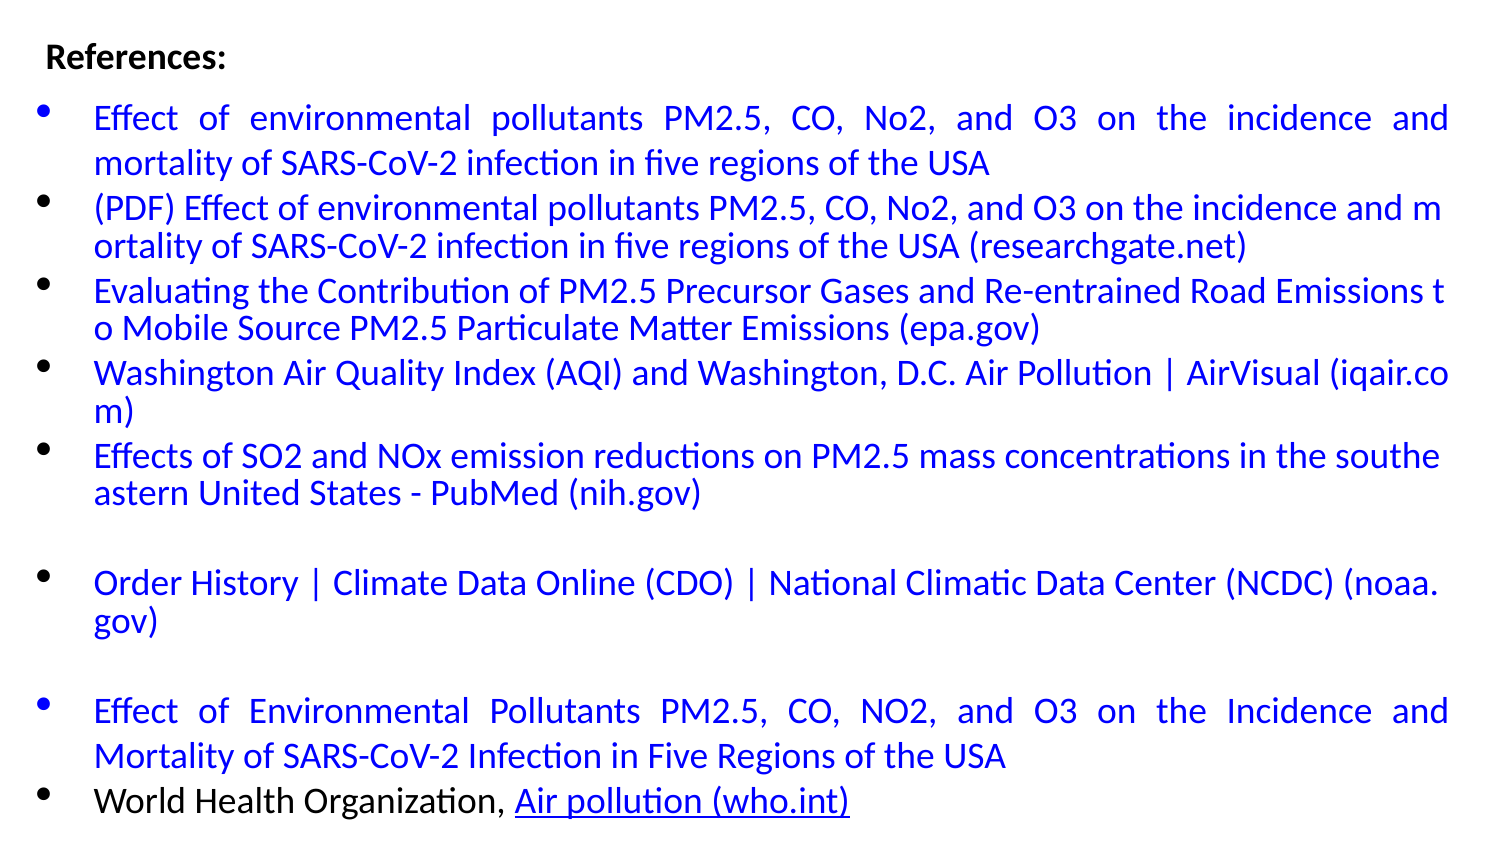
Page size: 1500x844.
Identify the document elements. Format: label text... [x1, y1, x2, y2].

text_box References: Effect of environmental pollutants PM2.5, CO, No2, and O3 on the incidence and mortality of SARS-CoV-2 infection in five regions of the USA (PDF) Effect of environmental pollutants PM2.5, CO, No2, and O3 on the incidence and mortality of SARS-CoV-2 infection in five regions of the USA (researchgate.net) Evaluating the Contribution of PM2.5 Precursor Gases and Re-entrained Road Emissions to Mobile Source PM2.5 Particulate Matter Emissions (epa.gov) Washington Air Quality Index (AQI) and Washington, D.C. Air Pollution | AirVisual (iqair.com) Effects of SO2 and NOx emission reductions on PM2.5 mass concentrations in the southeastern United States - PubMed (nih.gov) Order History | Climate Data Online (CDO) | National Climatic Data Center (NCDC) (noaa.gov) Effect of Environmental Pollutants PM2.5, CO, NO2, and O3 on the Incidence and Mortality of SARS-CoV-2 Infection in Five Regions of the USA World Health Organization, Air pollution (who.int) [22, 24, 1466, 641]
